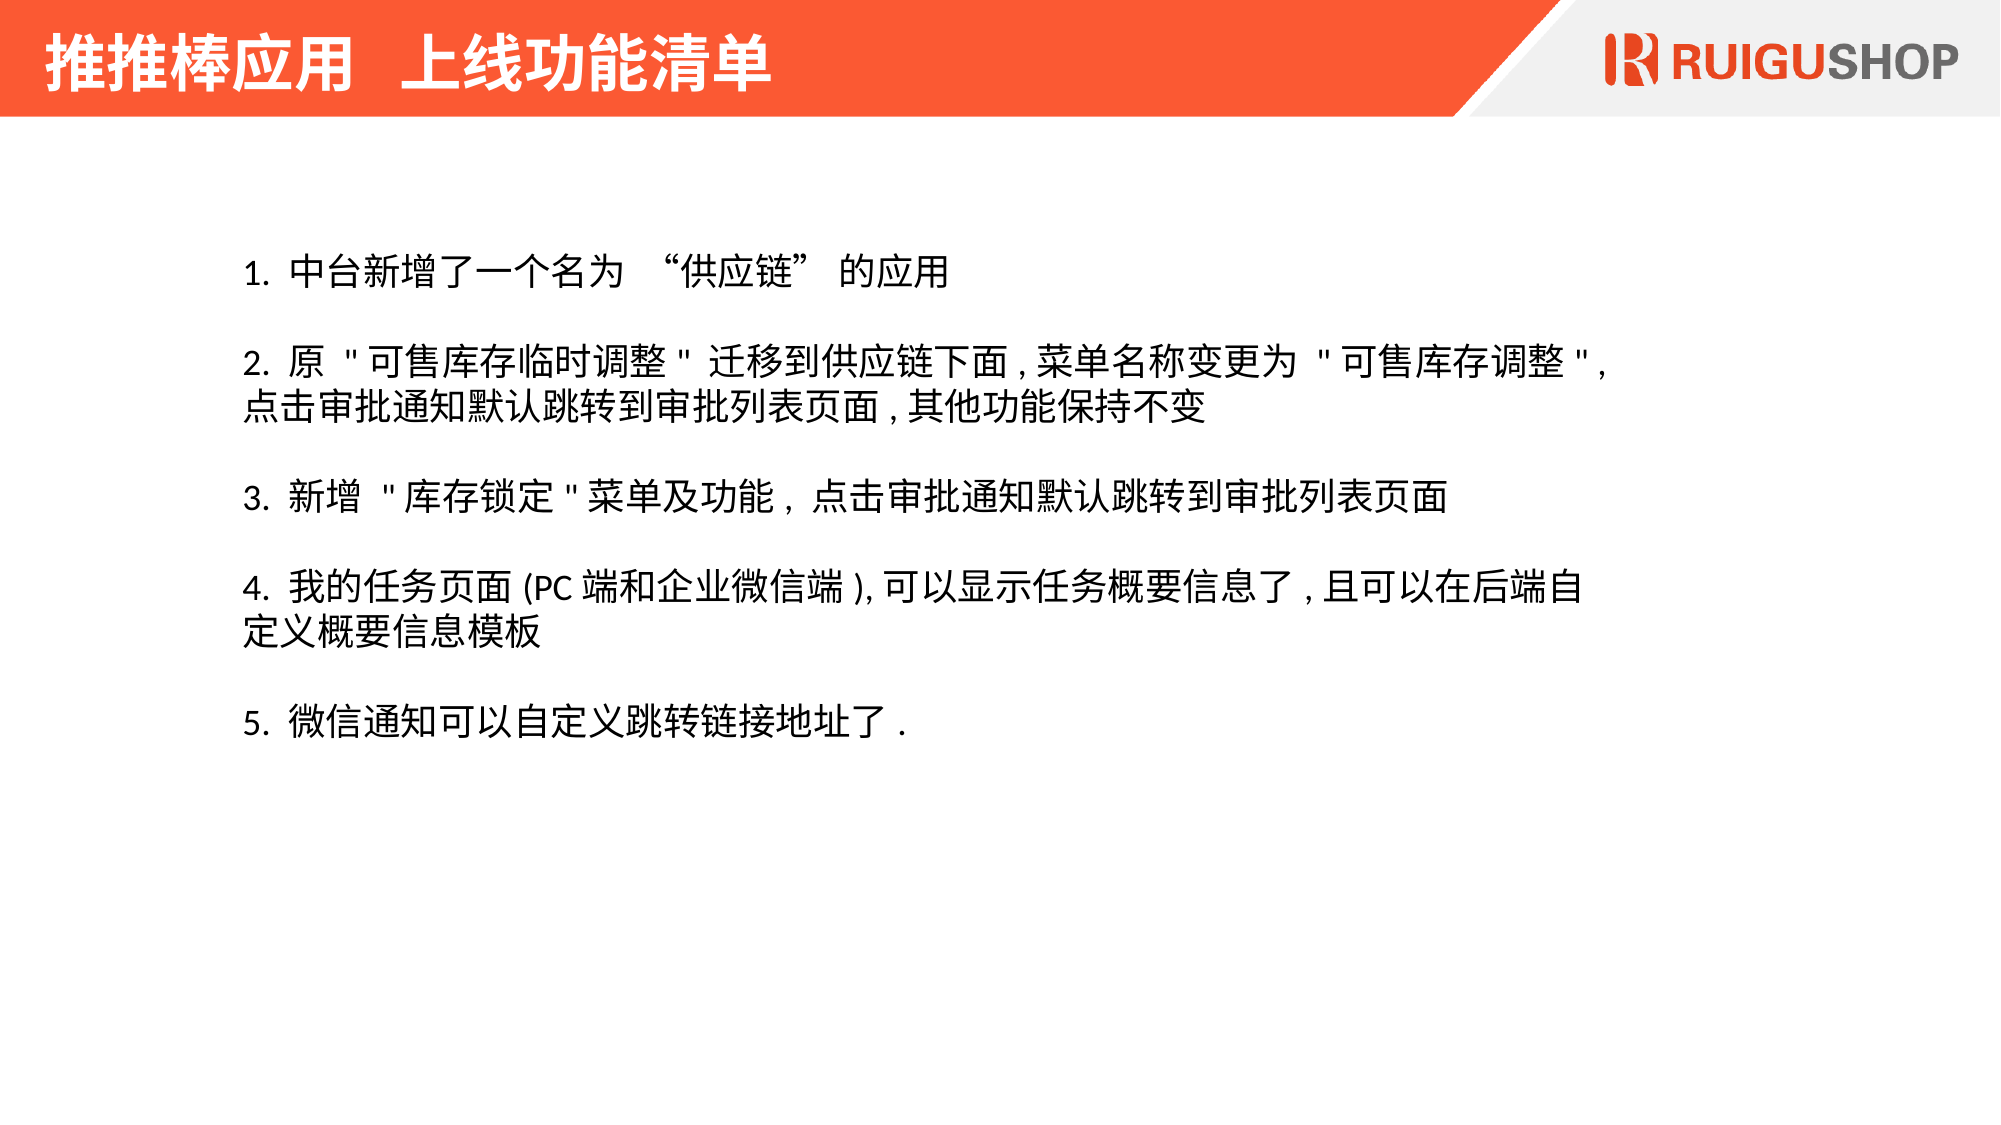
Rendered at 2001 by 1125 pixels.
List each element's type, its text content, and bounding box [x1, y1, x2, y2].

picture [0, 0, 2000, 117]
text_box 1. 中台新增了一个名为 “供应链” 的应用 2. 原 "可售库存临时调整" 迁移到供应链下面,菜单名称变更为 "可售库存调整" ,点击审批通知默认跳转到审批列表页面,其他功能保持不变 3. 新增 "库存锁定"菜单及功能, 点击审批通知默认跳转到审批列表页面 4. 我的任务页面(PC端和企业微信端),可以显示任务概要信息了,且可以在后端自定义概要信息模板 5. 微信通知可以自定义跳转链接地址了. [227, 240, 1623, 901]
